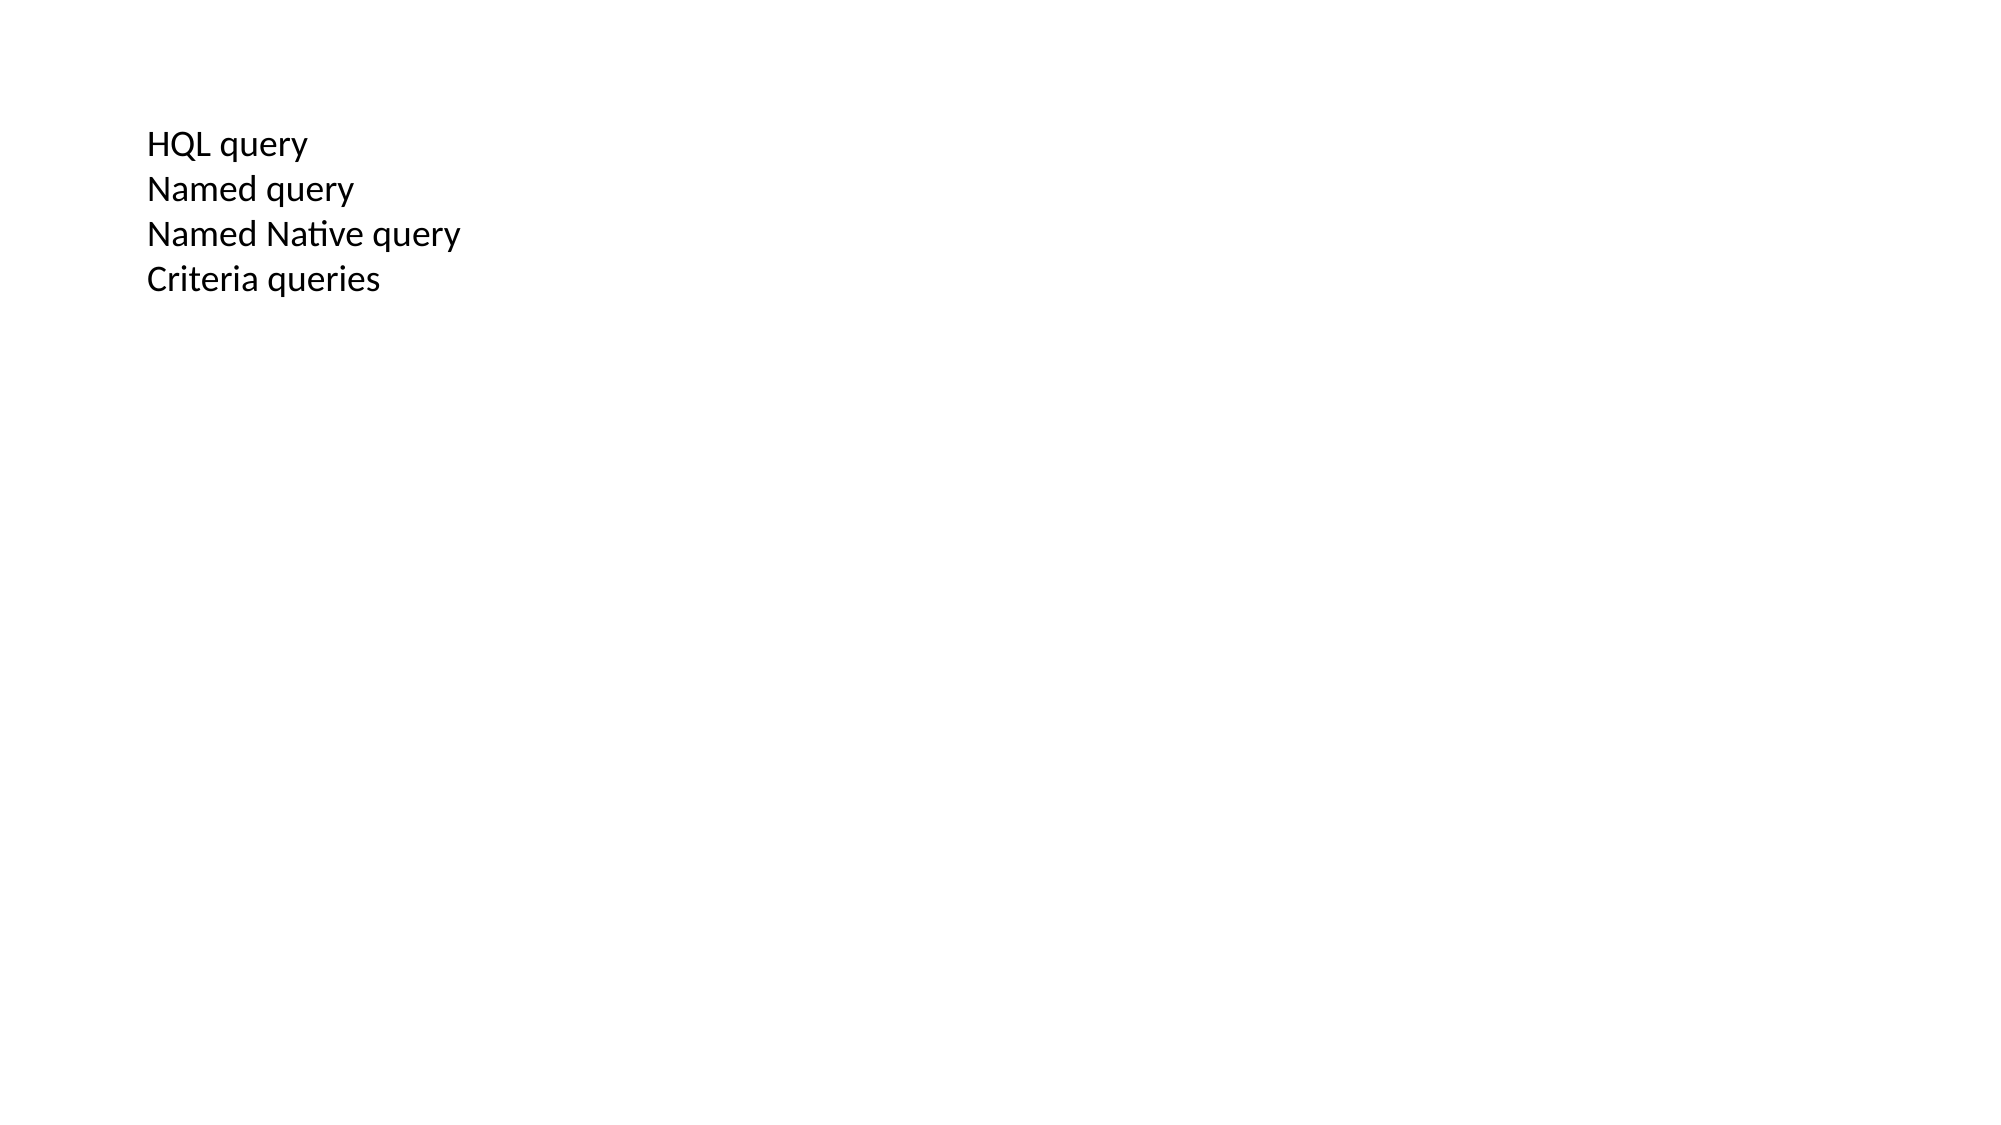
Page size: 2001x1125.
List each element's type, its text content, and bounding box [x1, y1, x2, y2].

text_box HQL query Named query Named Native query Criteria queries [132, 111, 1471, 306]
